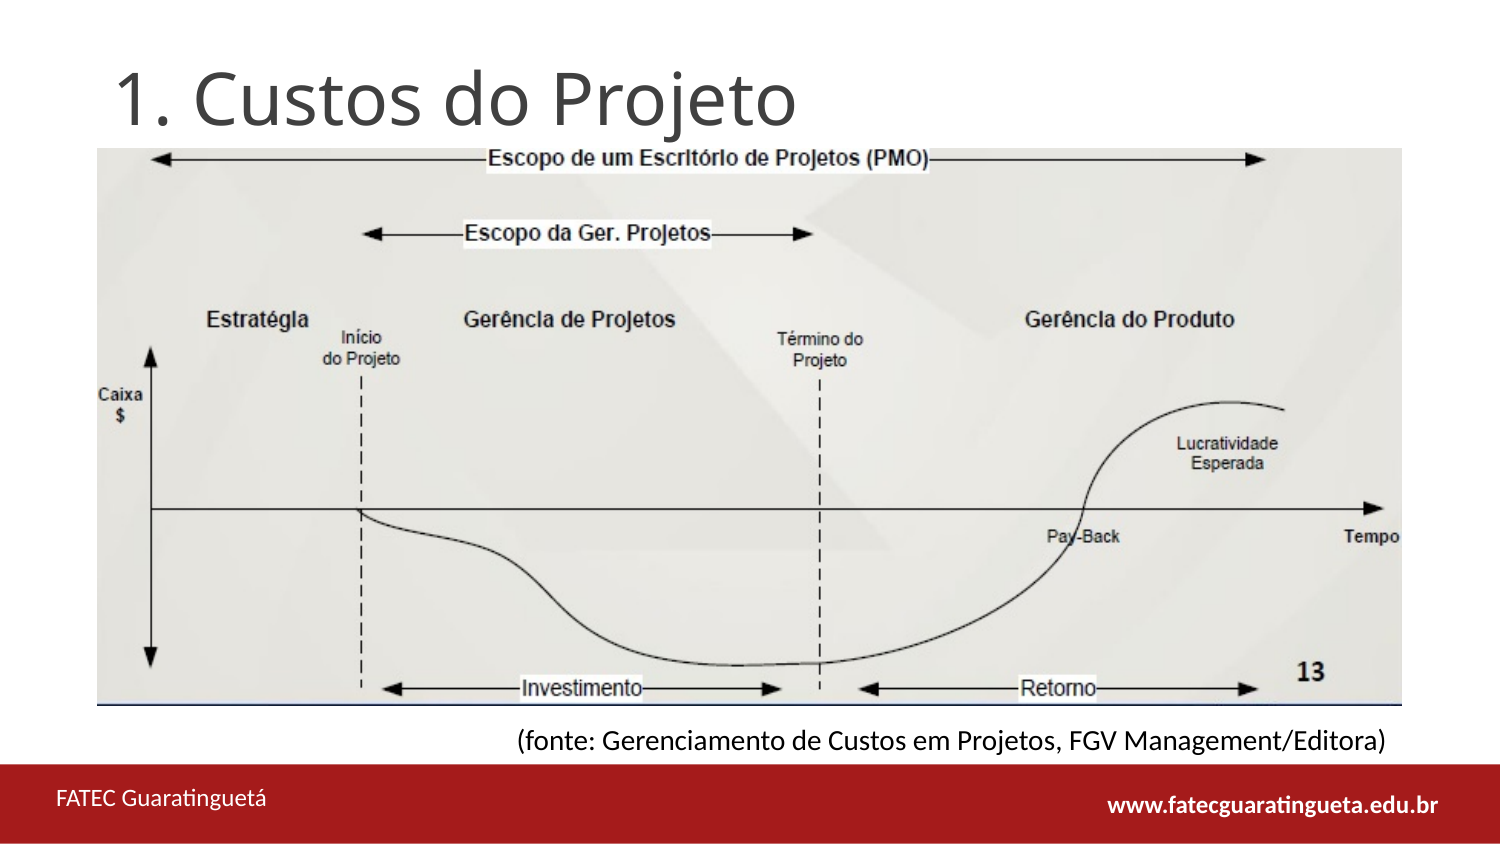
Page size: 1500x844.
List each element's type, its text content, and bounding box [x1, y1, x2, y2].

text_box www.fatecguaratingueta.edu.br [1092, 781, 1500, 827]
text_box 1. Custos do Projeto [97, 45, 1331, 148]
picture [97, 148, 1403, 706]
text_box FATEC Guaratinguetá [41, 773, 467, 819]
text_box (fonte: Gerenciamento de Custos em Projetos, FGV Management/Editora) [498, 713, 1402, 764]
text_box [0, 762, 1500, 844]
